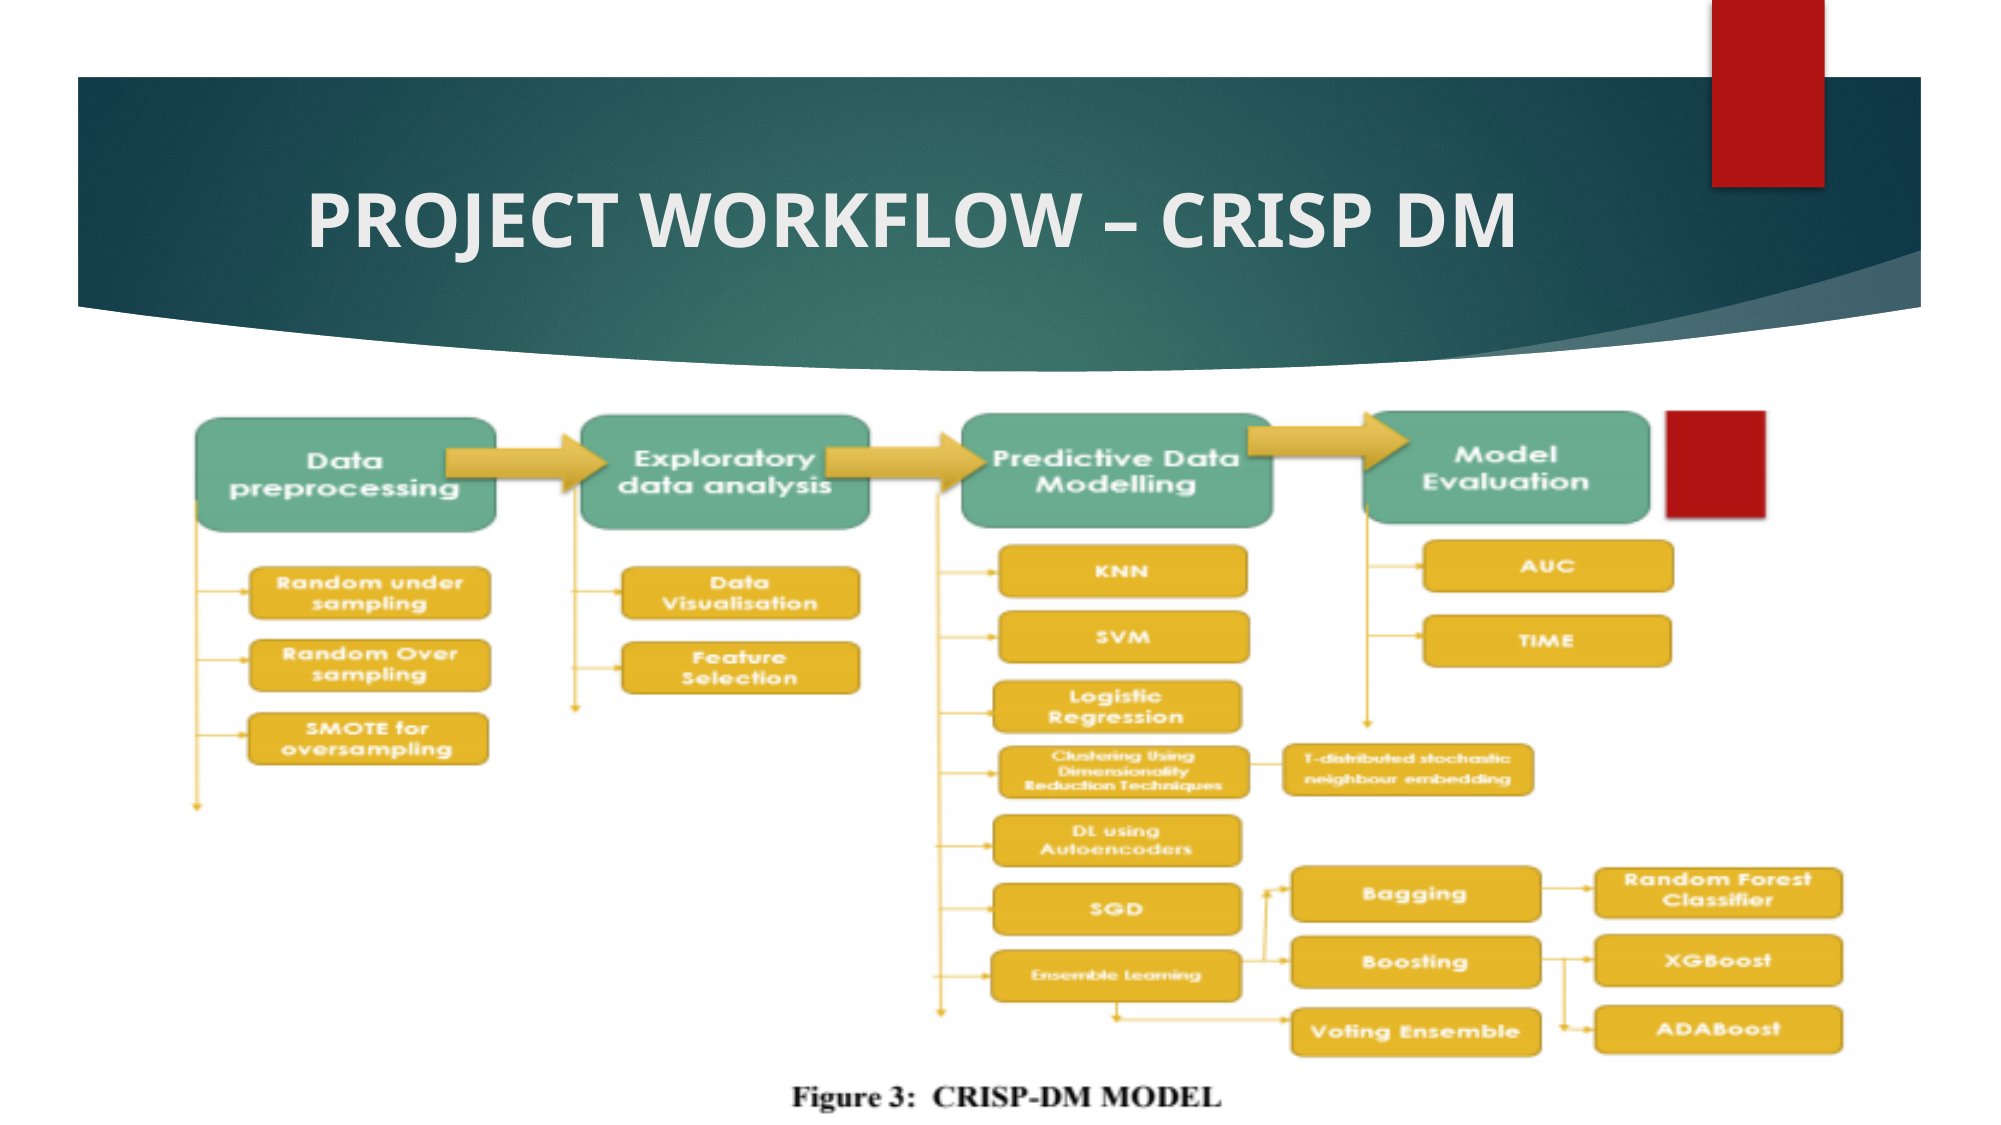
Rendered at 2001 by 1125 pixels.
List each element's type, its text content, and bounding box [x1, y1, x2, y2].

picture [167, 387, 1864, 1125]
title PROJECT WORKFLOW – CRISP DM [189, 159, 1638, 276]
